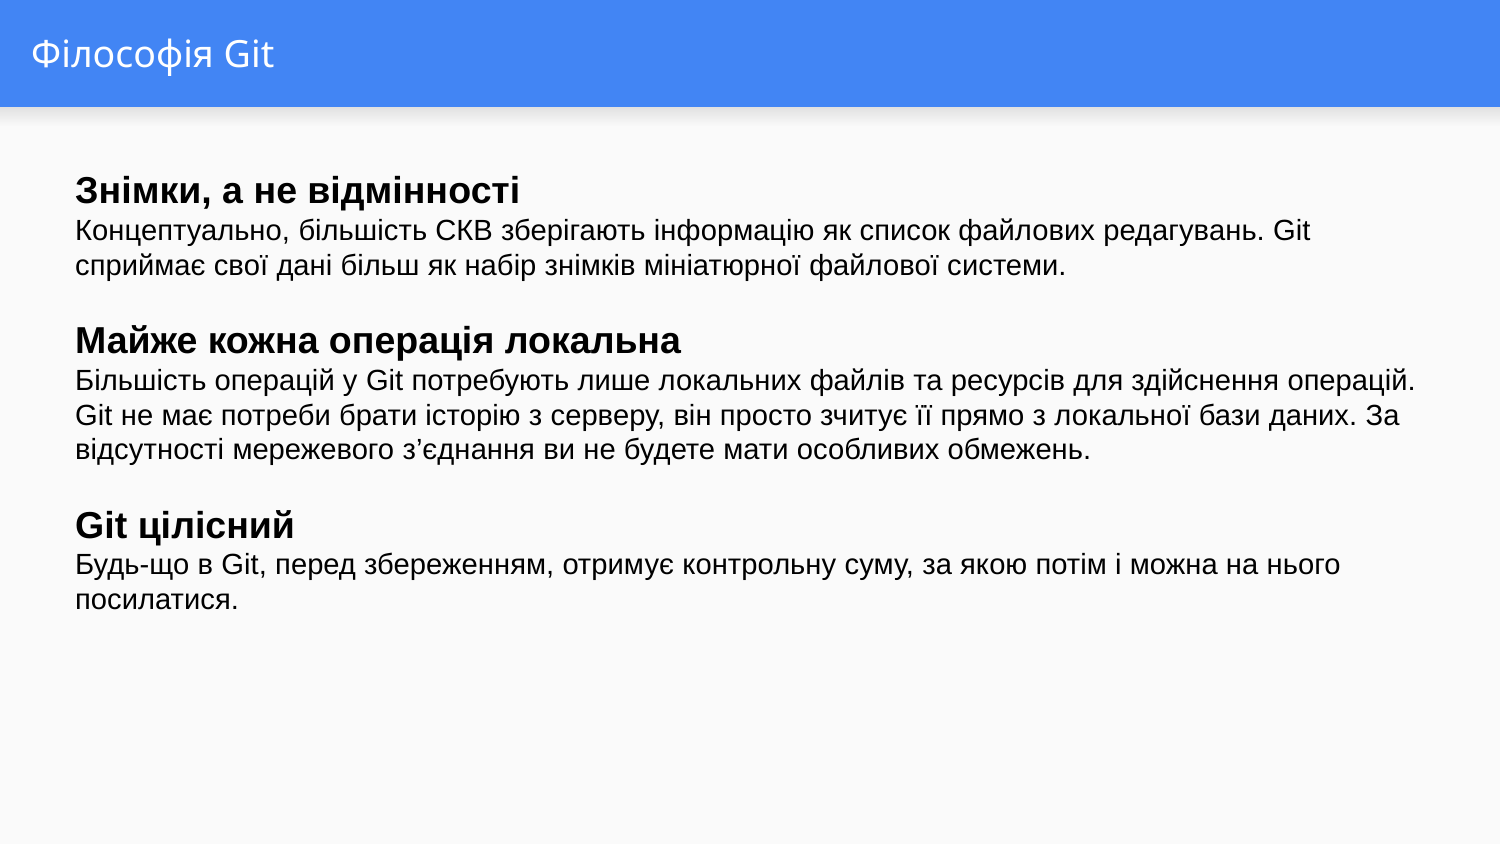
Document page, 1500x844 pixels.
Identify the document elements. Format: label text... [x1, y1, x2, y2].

title Філософія Git [16, 2, 1464, 102]
text_box Знімки, а не відмінності Концептуально, більшість СКВ зберігають інформацію як список файлових редагувань. Git сприймає свої дані більш як набір знімків мініатюрної файлової системи. Майже кожна операція локальна Більшість операцій у Git потребують лише локальних файлів та ресурсів для здійснення операцій. Git не має потреби брати історію з серверу, він просто зчитує її прямо з локальної бази даних. За відсутності мережевого з’єднання ви не будете мати особливих обмежень. Git цілісний Будь-що в Git, перед збереженням, отримує контрольну суму, за якою потім і можна на нього посилатися. [60, 150, 1435, 788]
